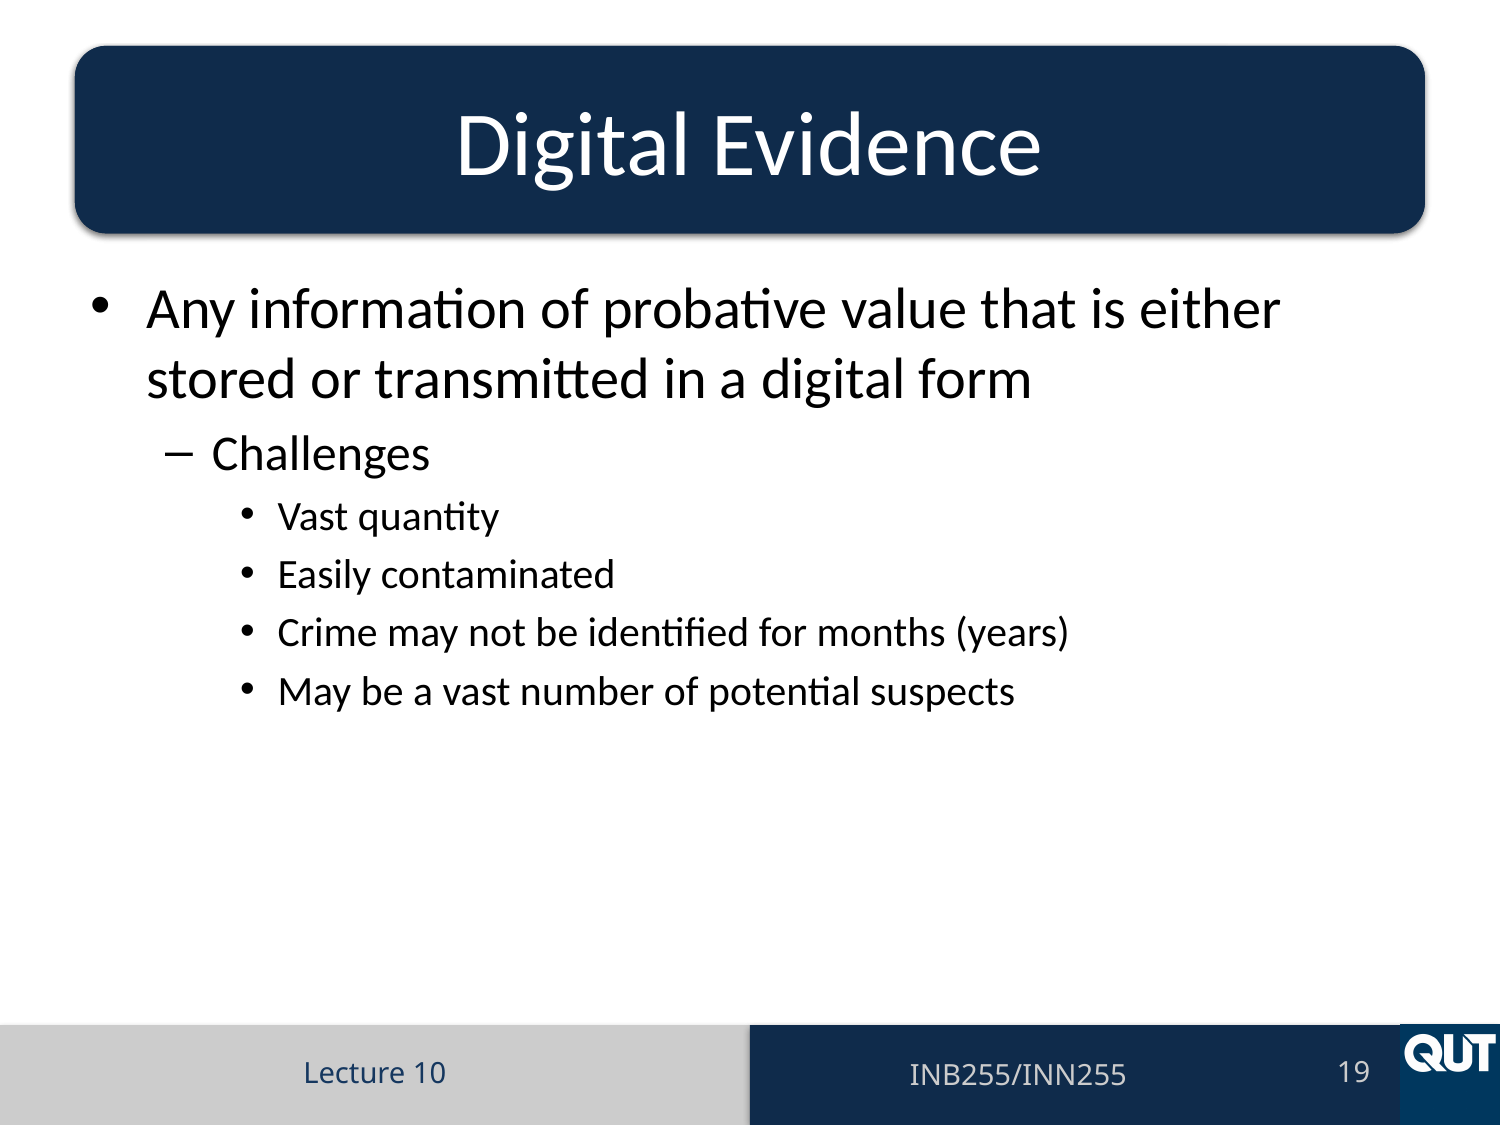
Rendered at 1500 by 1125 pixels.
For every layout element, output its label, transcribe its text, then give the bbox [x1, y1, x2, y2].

list Any information of probative value that is either stored or transmitted in a digital form Challenges Vast quantity Easily contaminated Crime may not be identified for months (years) May be a vast number of potential suspects [75, 262, 1425, 1005]
title Digital Evidence [75, 45, 1425, 233]
footer Lecture 10 [24, 1044, 725, 1105]
picture [1400, 1024, 1500, 1125]
